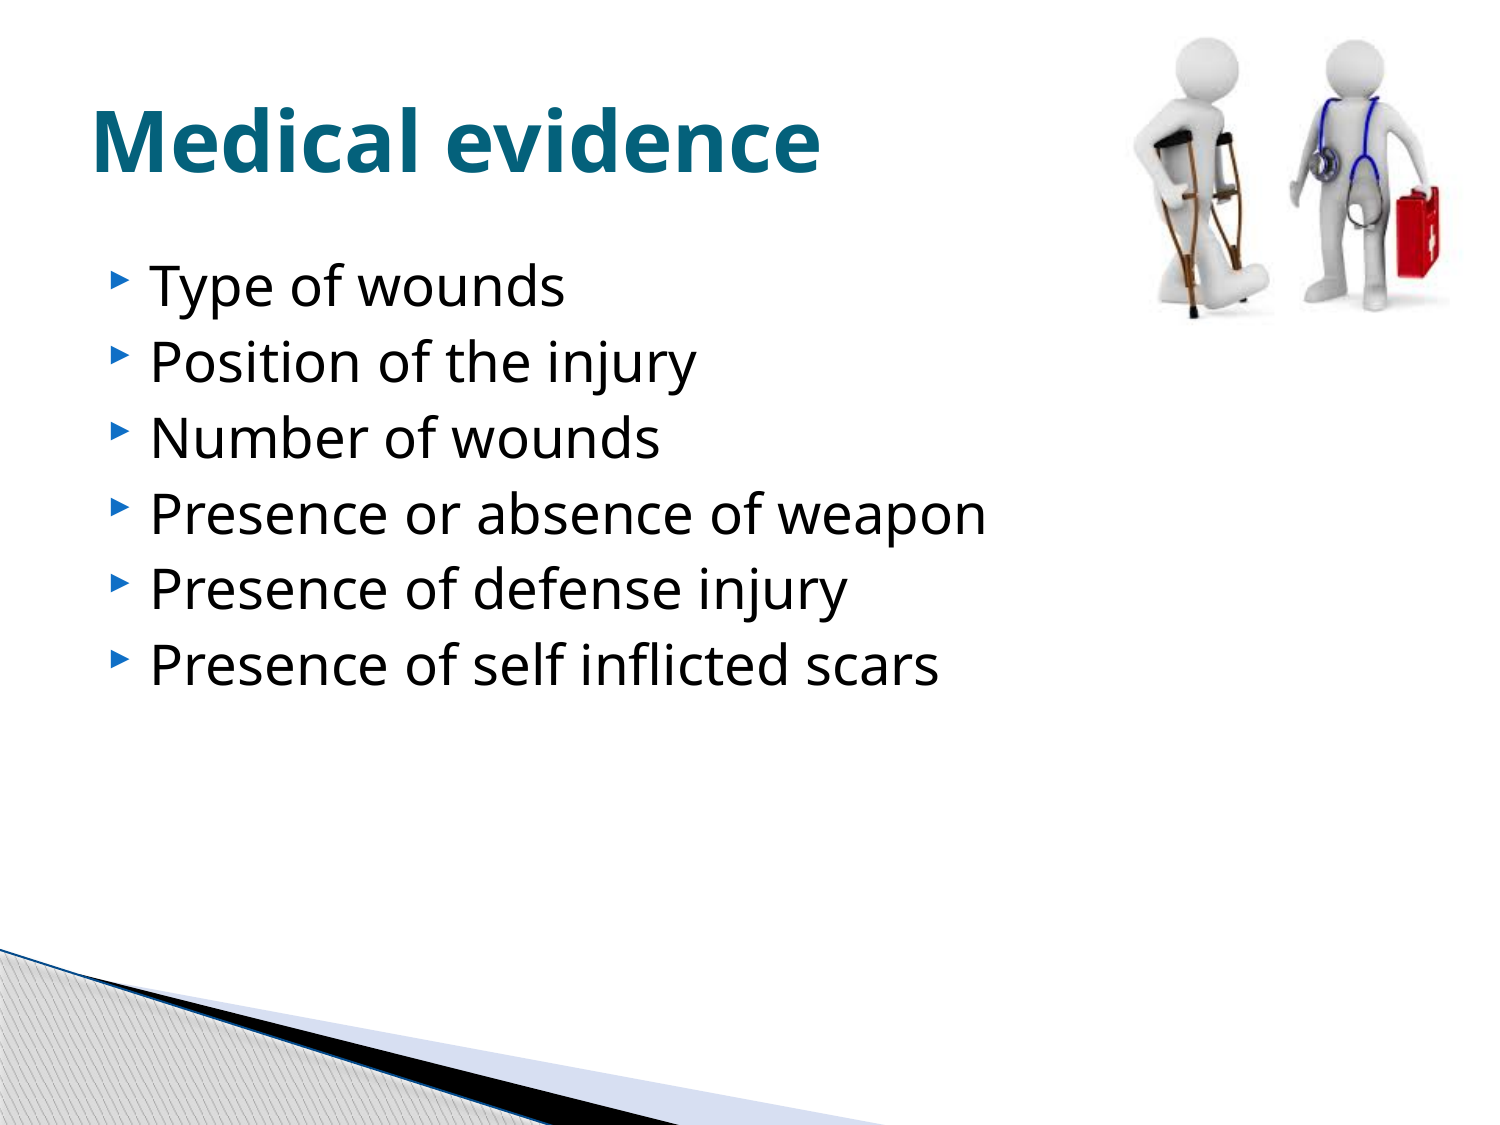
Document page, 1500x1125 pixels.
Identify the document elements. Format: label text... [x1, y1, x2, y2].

title Medical evidence [75, 45, 1106, 233]
picture [1112, 0, 1465, 352]
list Type of wounds Position of the injury Number of wounds Presence or absence of weapon Presence of defense injury Presence of self inflicted scars [75, 243, 1425, 986]
